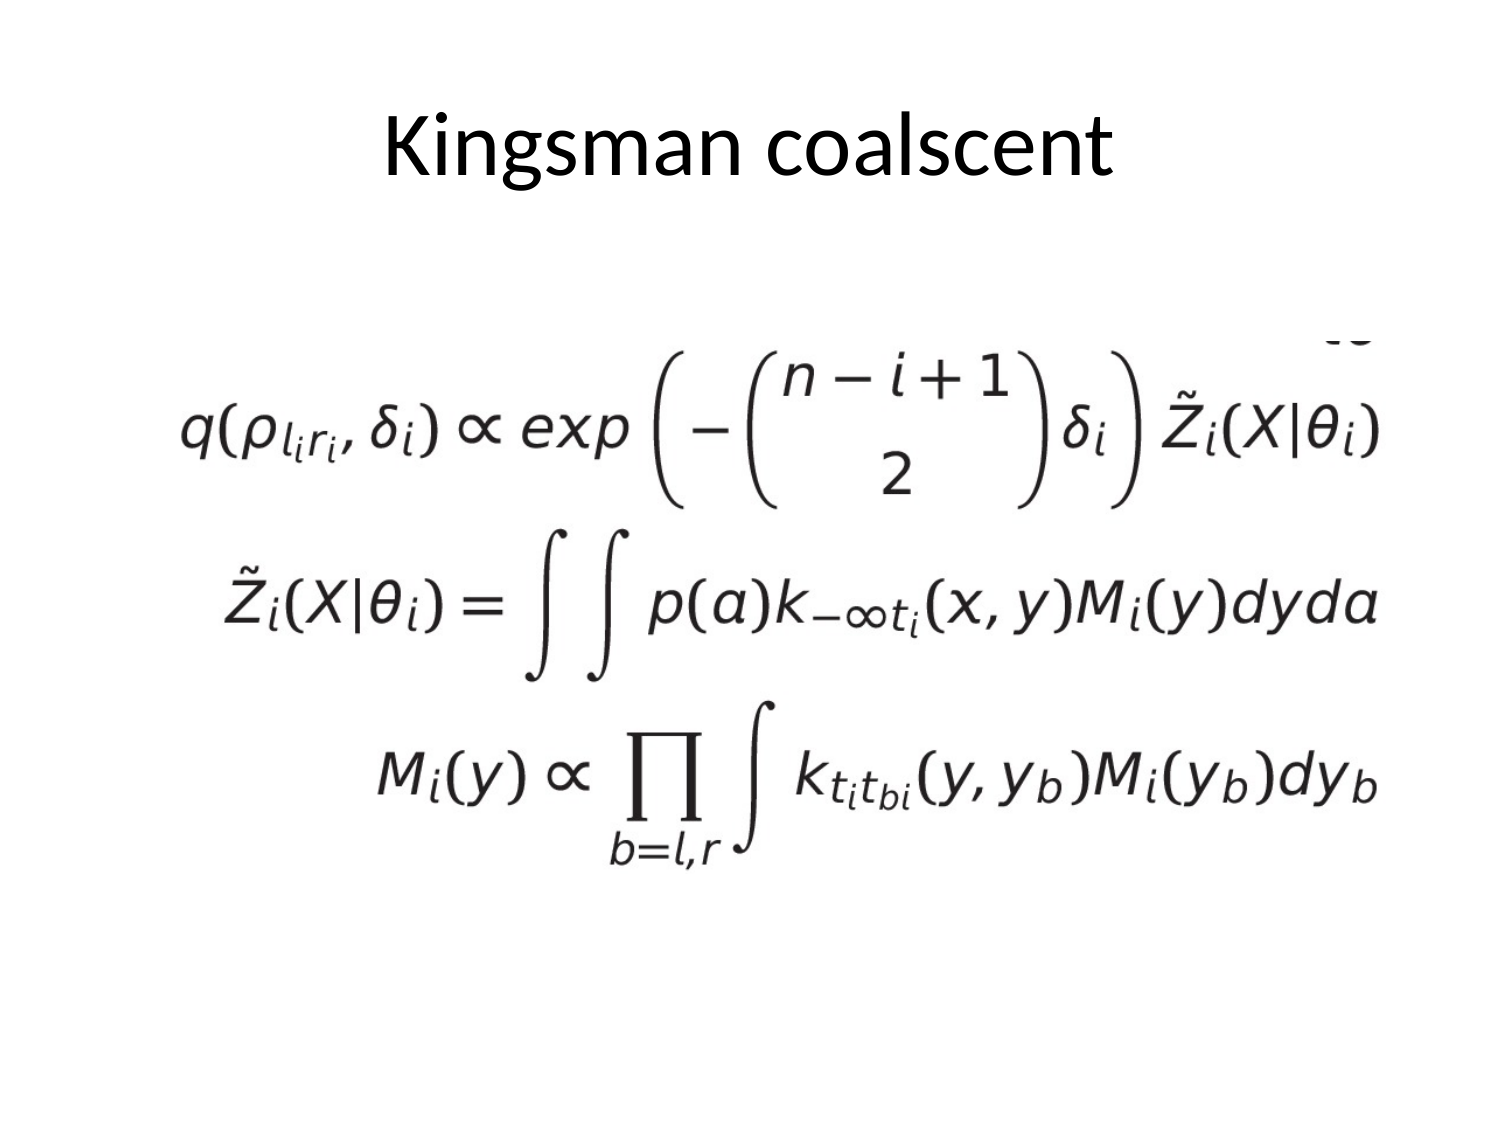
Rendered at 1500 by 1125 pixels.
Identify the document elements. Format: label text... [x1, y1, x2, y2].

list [172, 340, 1393, 874]
title Kingsman coalscent [75, 45, 1425, 233]
